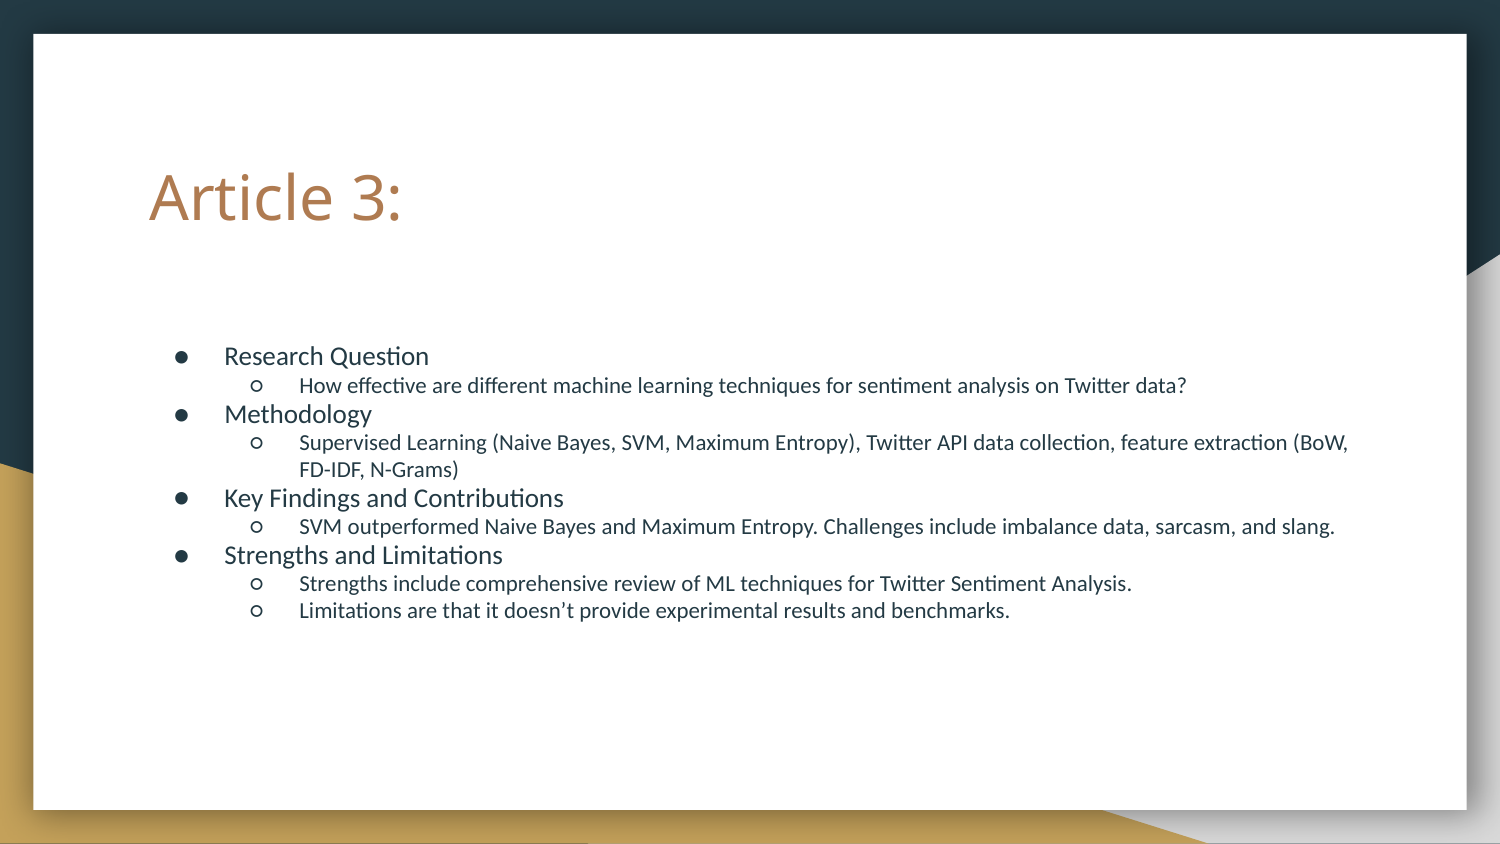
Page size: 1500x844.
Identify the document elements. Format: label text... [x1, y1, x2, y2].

list Research Question How effective are different machine learning techniques for sentiment analysis on Twitter data? Methodology Supervised Learning (Naive Bayes, SVM, Maximum Entropy), Twitter API data collection, feature extraction (BoW, FD-IDF, N-Grams) Key Findings and Contributions SVM outperformed Naive Bayes and Maximum Entropy. Challenges include imbalance data, sarcasm, and slang. Strengths and Limitations Strengths include comprehensive review of ML techniques for Twitter Sentiment Analysis. Limitations are that it doesn’t provide experimental results and benchmarks. [134, 326, 1366, 729]
title Article 3: [134, 138, 1366, 296]
